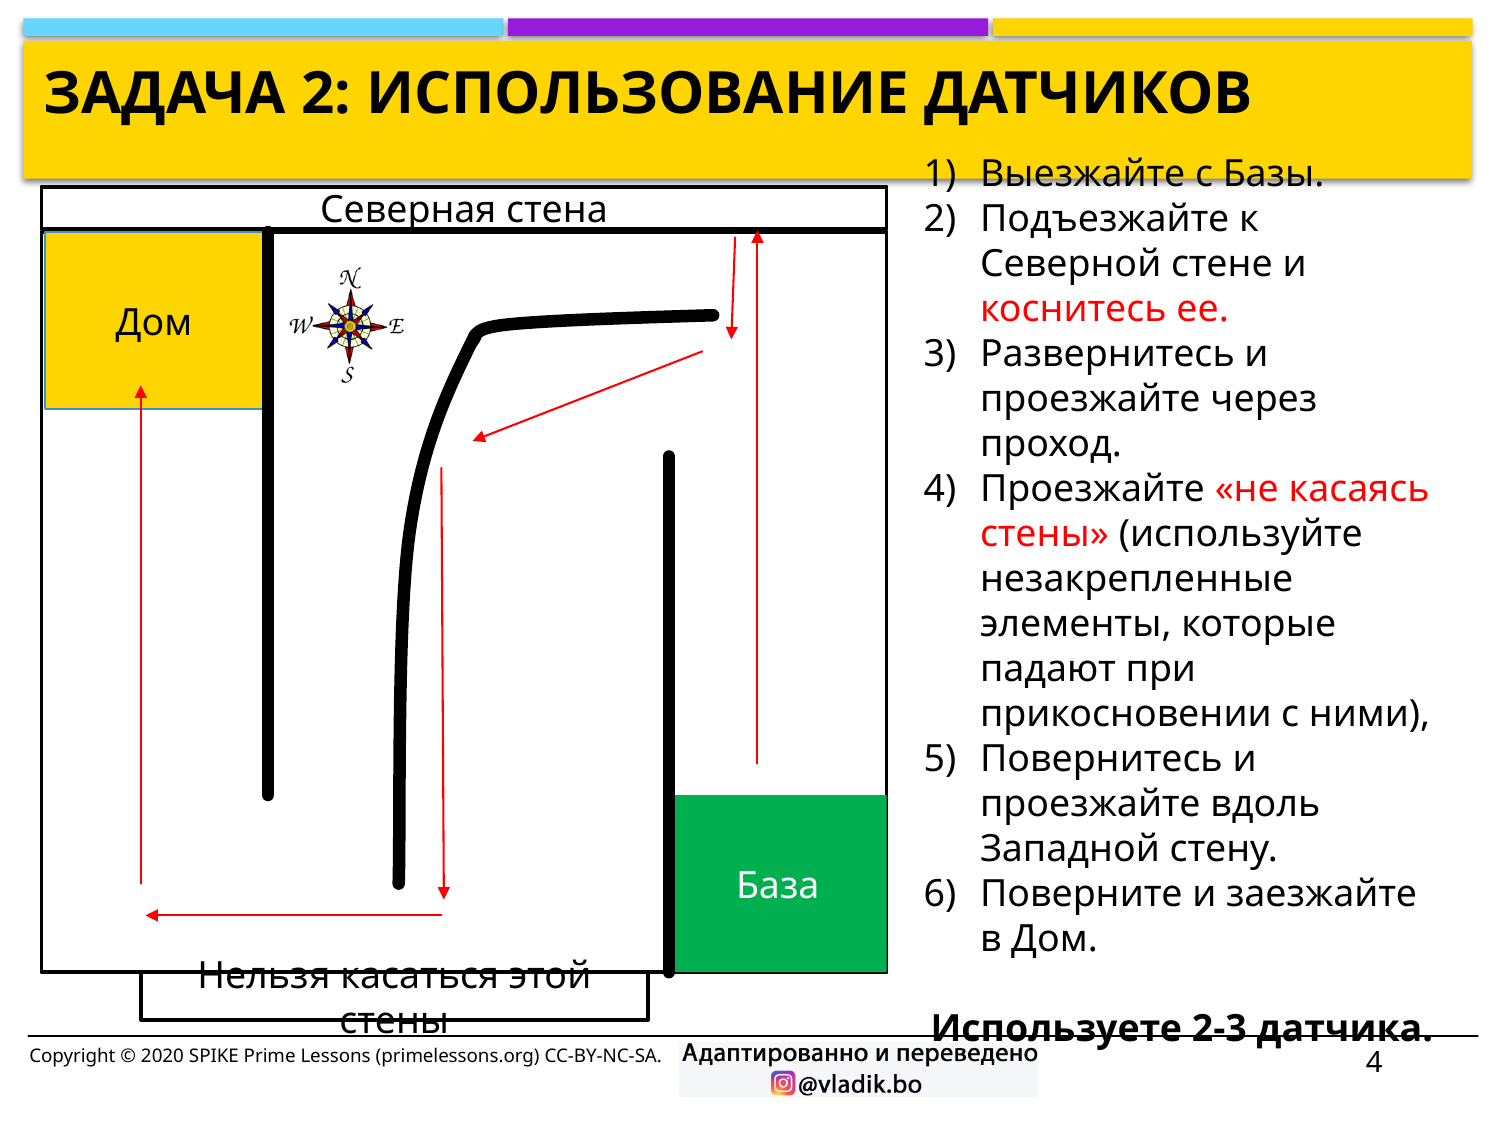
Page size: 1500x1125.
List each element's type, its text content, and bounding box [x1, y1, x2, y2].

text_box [440, 467, 445, 901]
text_box [40, 231, 888, 974]
text_box Северная стена [40, 185, 888, 231]
text_box Дом [44, 231, 262, 410]
text_box Нельзя касаться этой стены [139, 970, 650, 1022]
text_box [396, 339, 474, 886]
text_box Выезжайте с Базы. Подъезжайте к Северной стене и коснитесь ее. Развернитесь и проезжайте через проход. Проезжайте «не касаясь стены» (используйте незакрепленные элементы, которые падают при прикосновении с ними), Повернитесь и проезжайте вдоль Западной стену. Поверните и заезжайте в Дом. Используете 2-3 датчика. [907, 227, 1457, 971]
picture [679, 1042, 1039, 1098]
title Задача 2: использование датчиков [28, 48, 1464, 172]
footer Copyright © 2020 SPIKE Prime Lessons (primelessons.org) CC-BY-NC-SA. [14, 1036, 1110, 1097]
slide_number 4 [1351, 1036, 1478, 1097]
picture [288, 266, 405, 384]
text_box База [675, 793, 888, 974]
text_box [471, 313, 715, 343]
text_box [471, 350, 703, 442]
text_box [730, 236, 736, 340]
